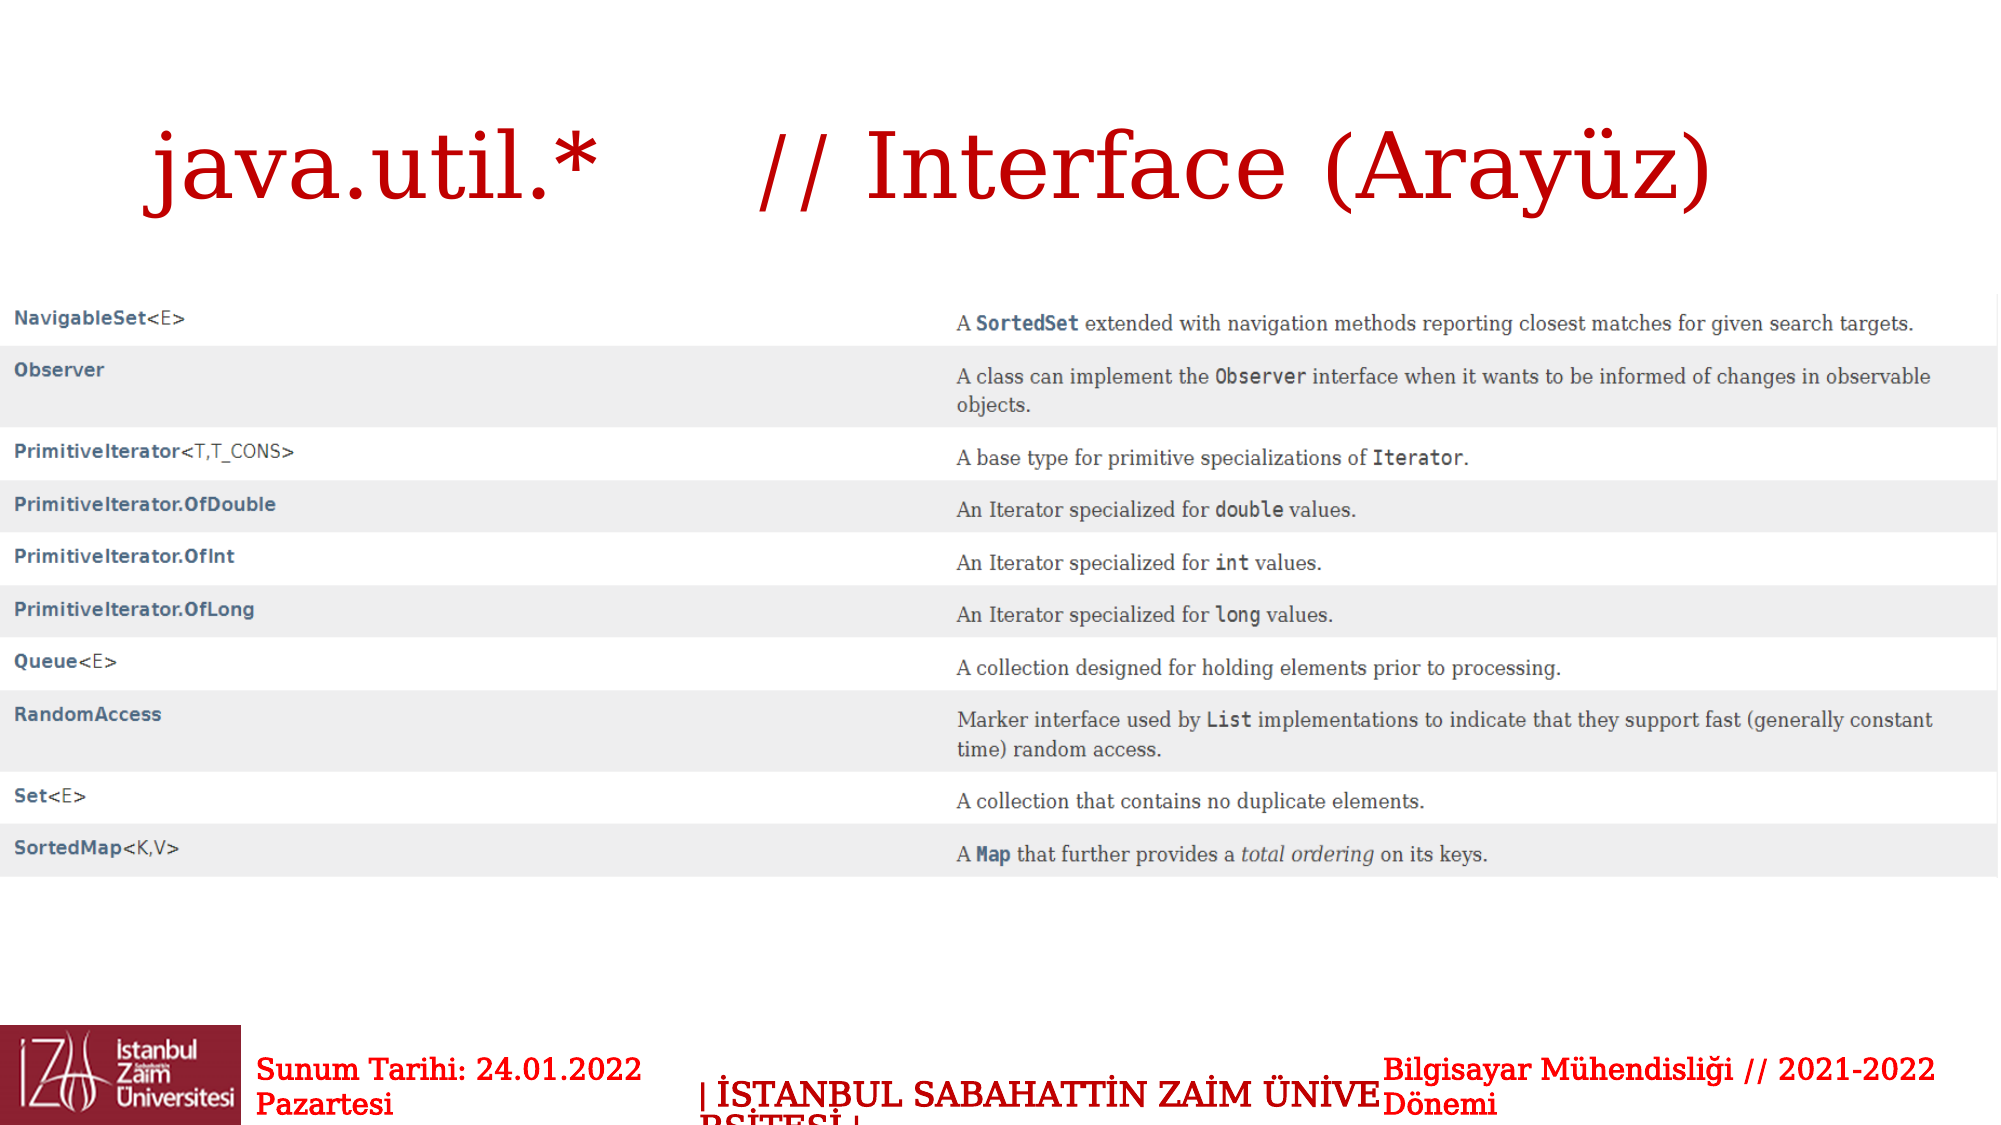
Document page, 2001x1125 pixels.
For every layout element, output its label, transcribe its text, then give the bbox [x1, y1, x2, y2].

picture [0, 1025, 241, 1125]
title java.util.* // Interface (Arayüz) [137, 59, 1863, 278]
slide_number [240, 1042, 719, 1103]
picture [0, 294, 2000, 878]
slide_number Bilgisayar Mühendisliği // 2021-2022 Dönemi [1368, 1042, 1988, 1103]
footer | İSTANBUL SABAHATTİN ZAİM ÜNİVERSİTESİ | [684, 1065, 1403, 1125]
